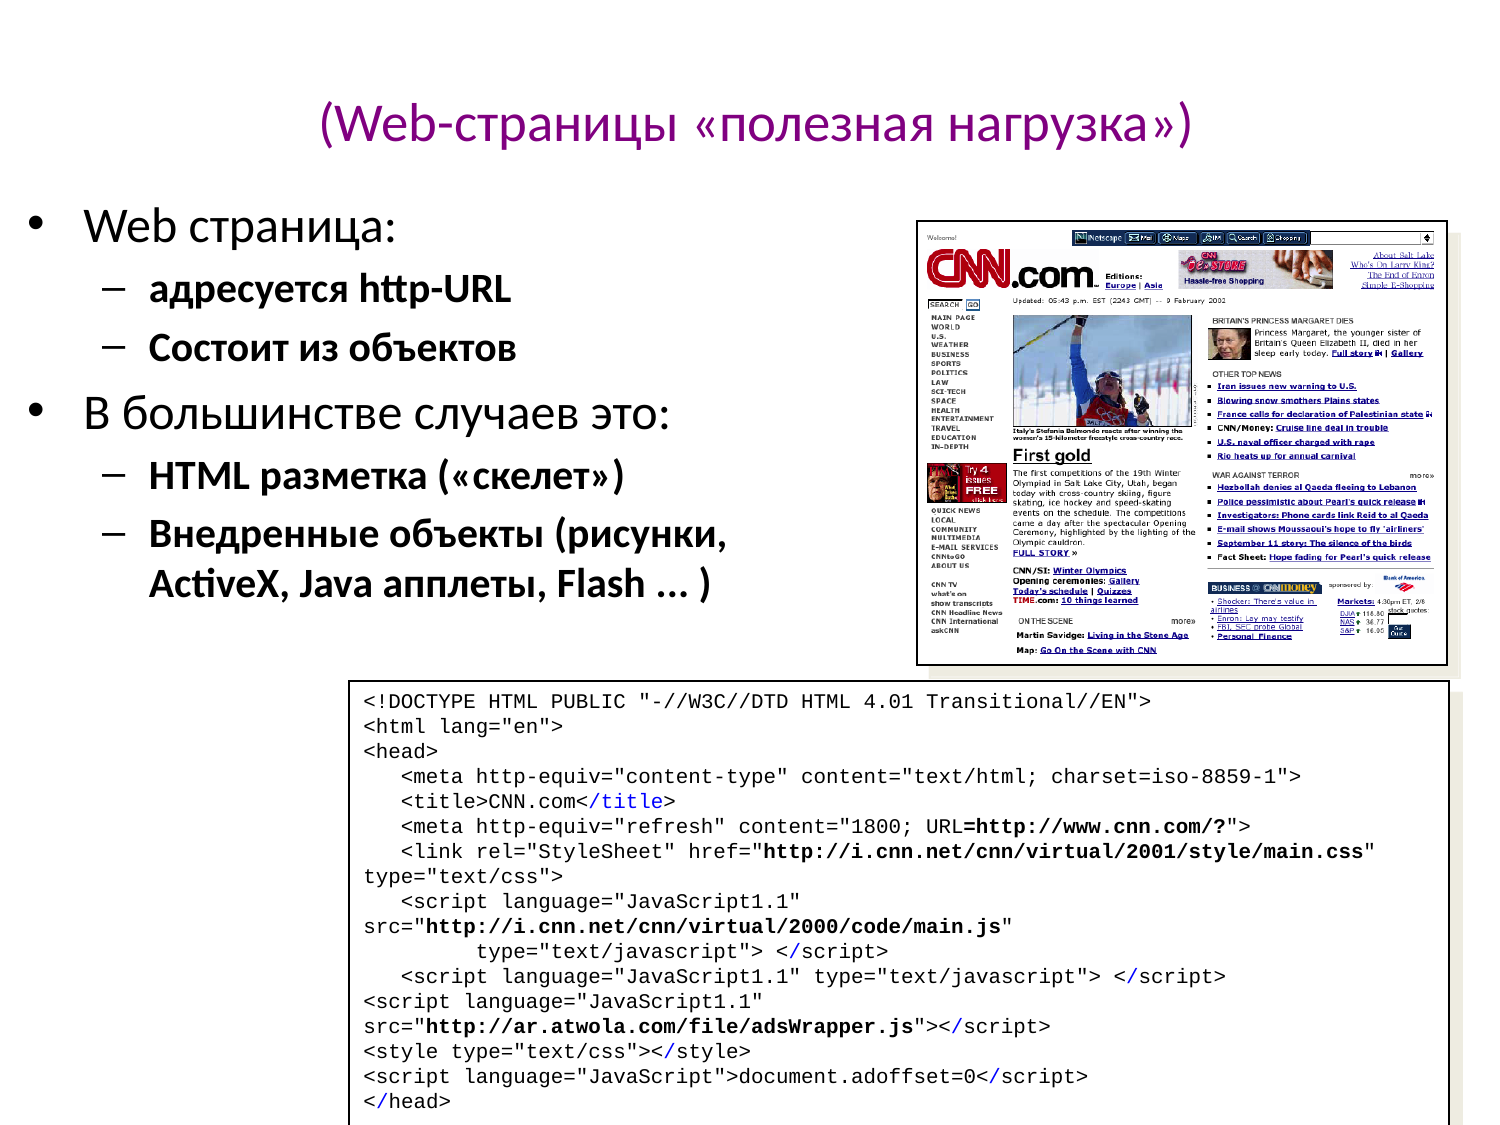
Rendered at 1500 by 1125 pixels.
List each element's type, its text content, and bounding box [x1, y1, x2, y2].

picture [917, 222, 1447, 665]
text_box <!DOCTYPE HTML PUBLIC "-//W3C//DTD HTML 4.01 Transitional//EN"> <html lang="en"> <head> <meta http-equiv="content-type" content="text/html; charset=iso-8859-1"> <title>CNN.com</title> <meta http-equiv="refresh" content="1800; URL=http://www.cnn.com/?"> <link rel="StyleSheet" href="http://i.cnn.net/cnn/virtual/2001/style/main.css" type="text/css"> <script language="JavaScript1.1" src="http://i.cnn.net/cnn/virtual/2000/code/main.js" type="text/javascript"> </script> <script language="JavaScript1.1" type="text/javascript"> </script> <script language="JavaScript1.1" src="http://ar.atwola.com/file/adsWrapper.js"></script> <style type="text/css"></style> <script language="JavaScript">document.adoffset=0</script> </head> <body class="cnnMainBody" bgcolor="#FFFFFF"> <a name="top_of_page"></a> : : [348, 680, 1449, 1125]
list Web страница: адресуется http-URL Состоит из объектов В большинстве случаев это: HTML разметка («скелет») Внедренные объекты (рисунки, ActiveX, Java апплеты, Flash ... ) [11, 185, 809, 710]
title (Web-страницы «полезная нагрузка») [10, 0, 1500, 161]
